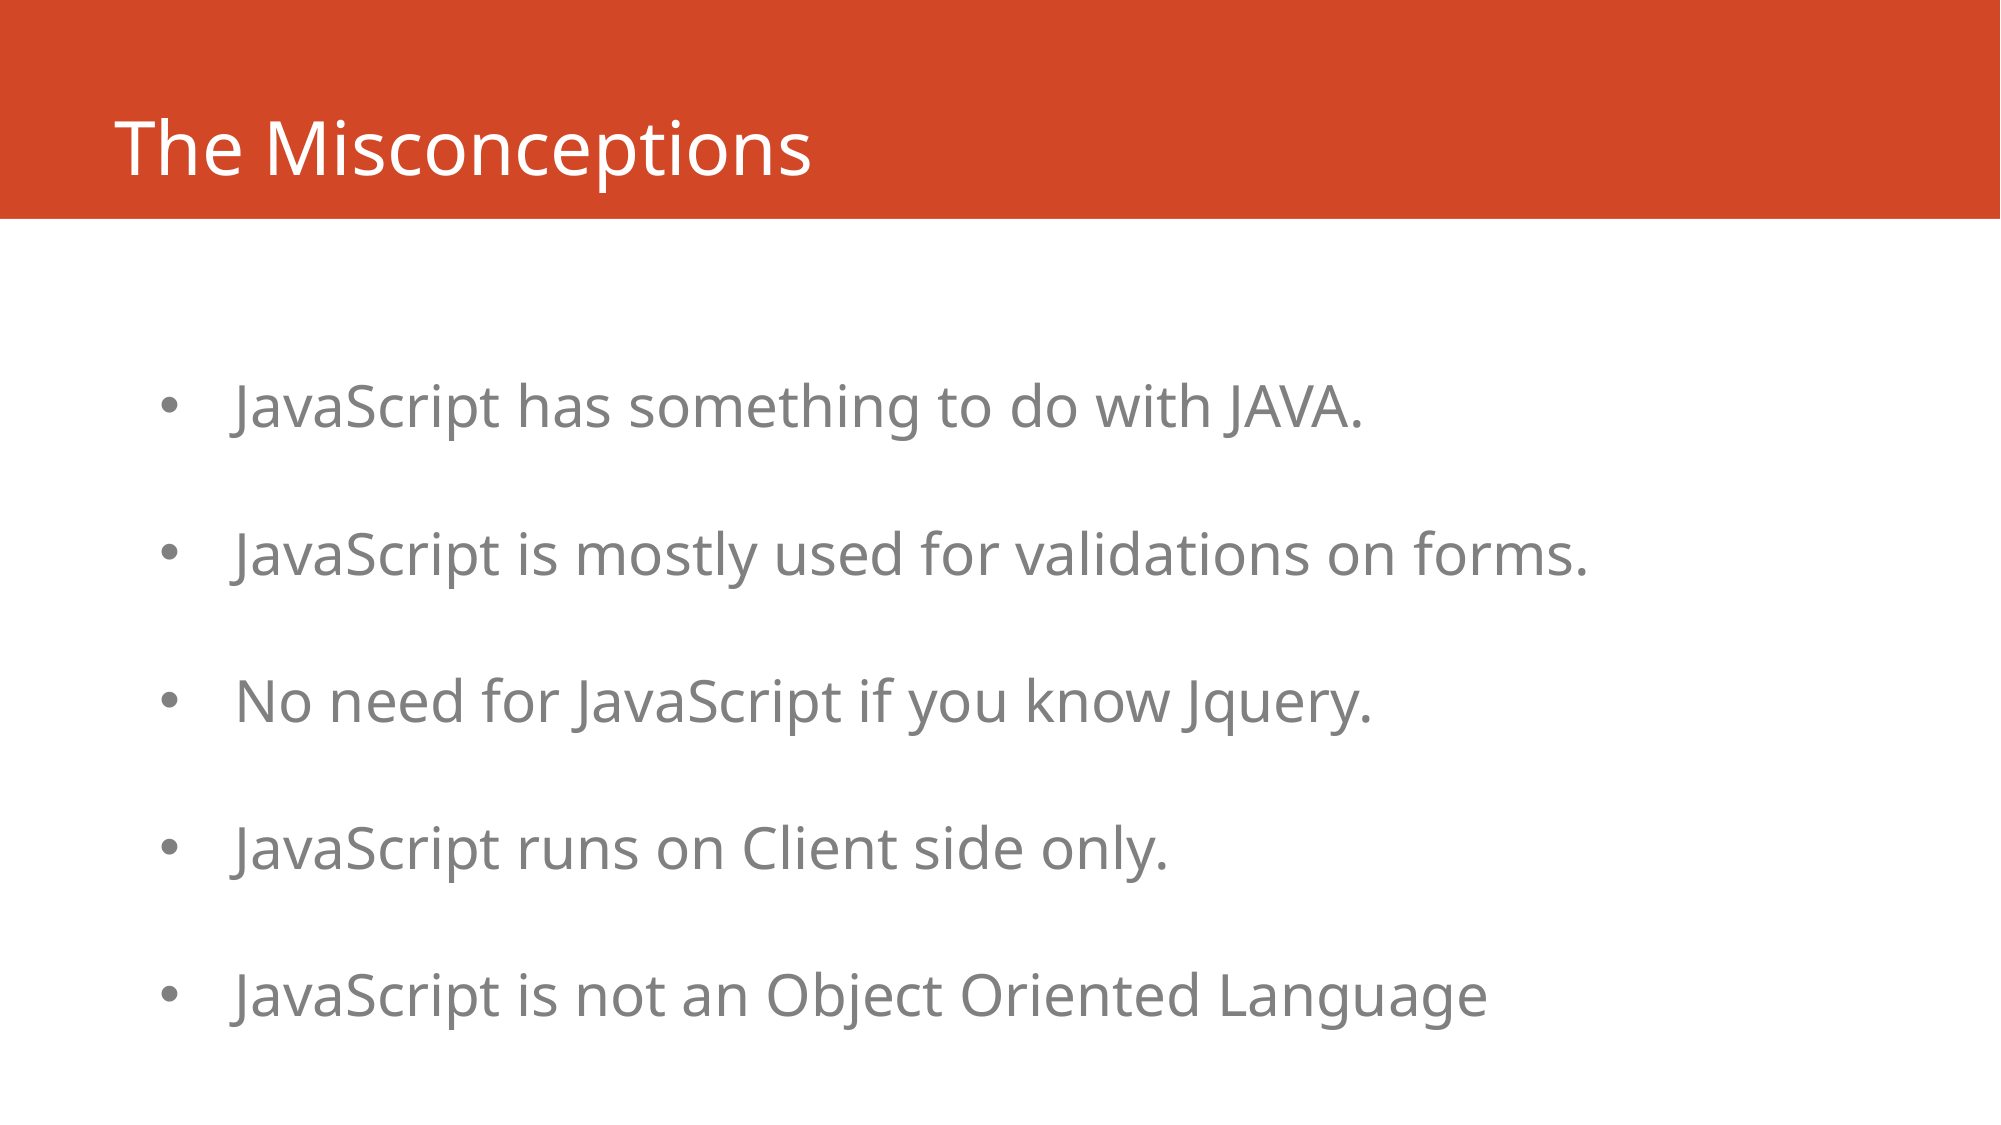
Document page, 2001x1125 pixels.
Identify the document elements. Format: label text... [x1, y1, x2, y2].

list JavaScript has something to do with JAVA. JavaScript is mostly used for validations on forms. No need for JavaScript if you know Jquery. JavaScript runs on Client side only. JavaScript is not an Object Oriented Language [144, 327, 1863, 1037]
text_box [500, 418, 1500, 480]
title The Misconceptions [99, 0, 1863, 199]
